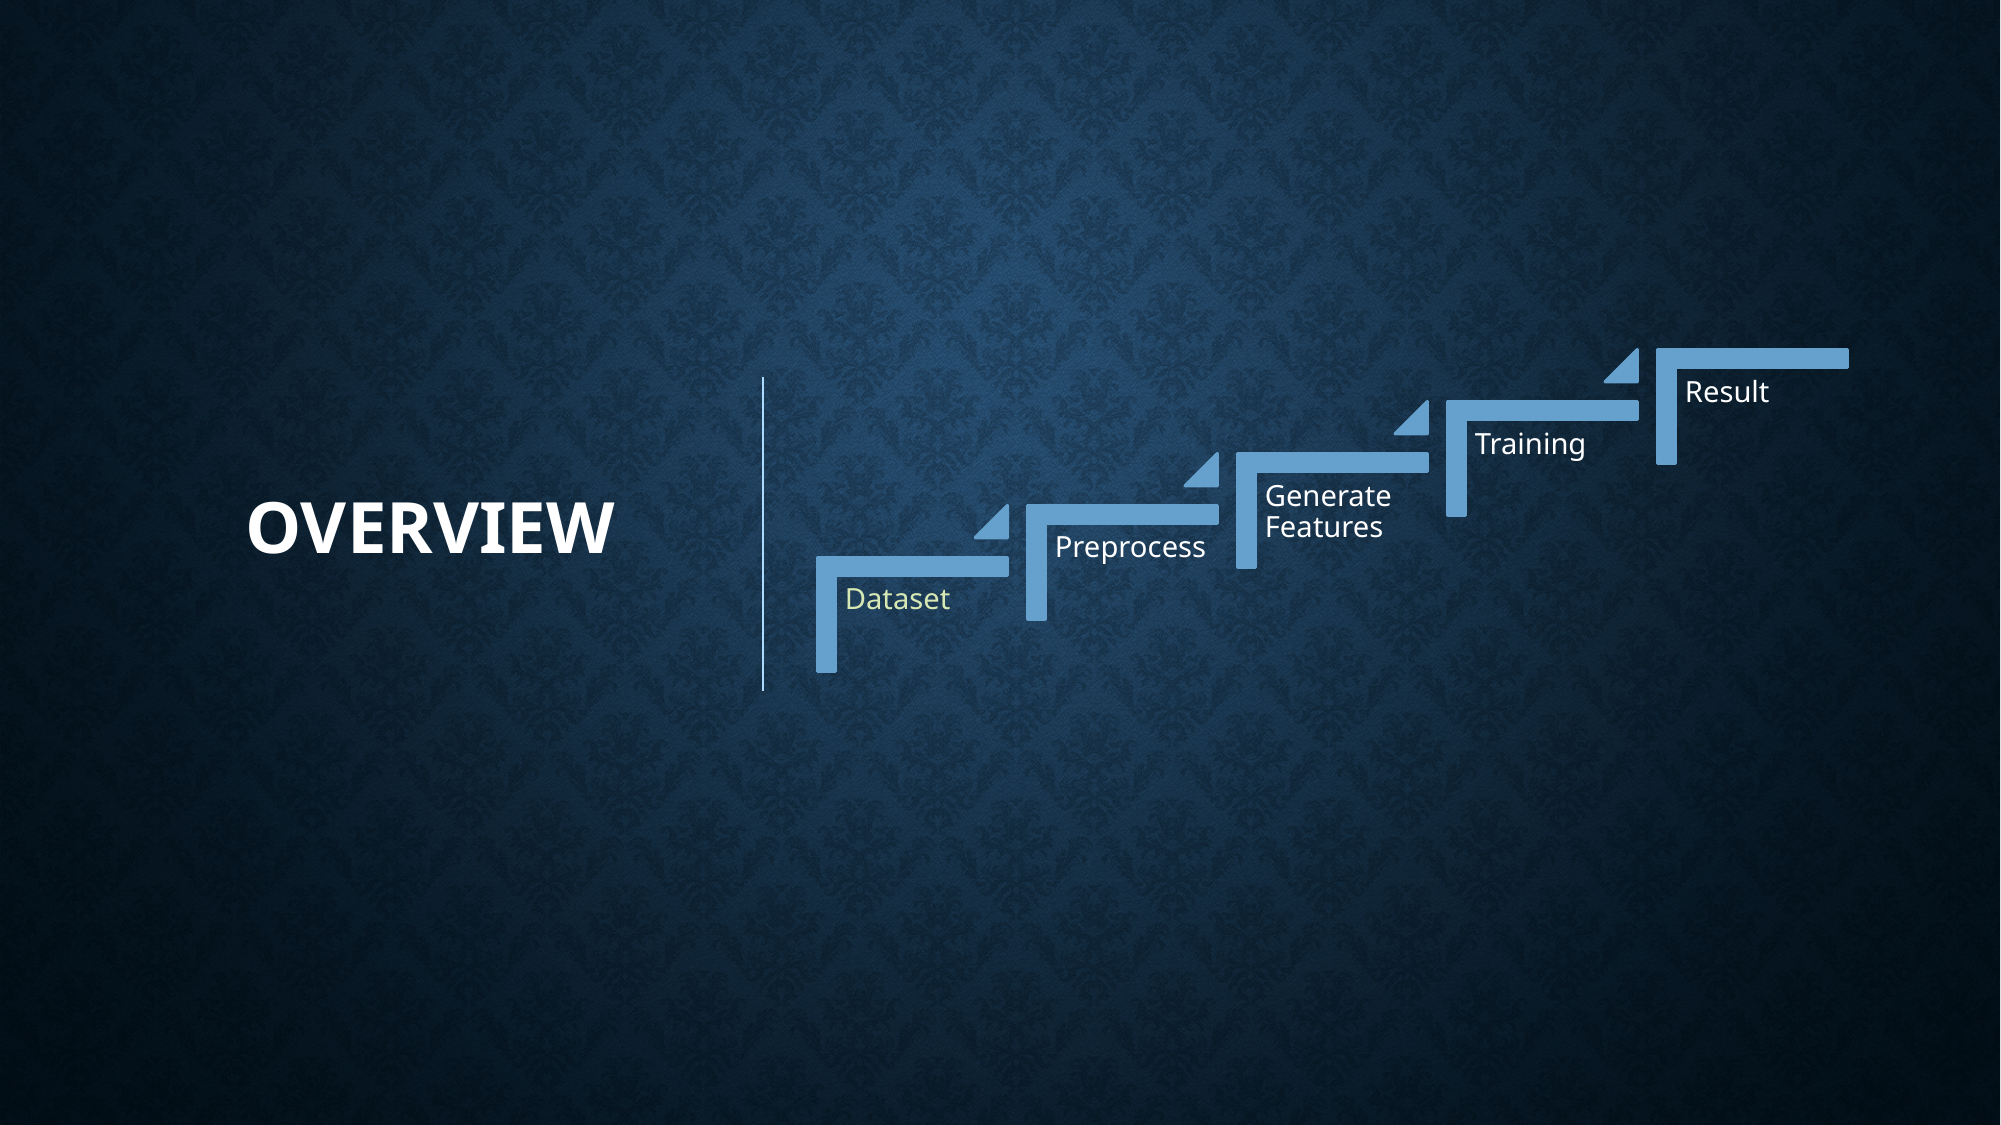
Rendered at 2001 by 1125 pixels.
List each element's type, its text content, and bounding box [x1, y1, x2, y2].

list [815, 158, 1849, 918]
title Overview [149, 152, 711, 910]
text_box [0, 0, 2000, 1125]
